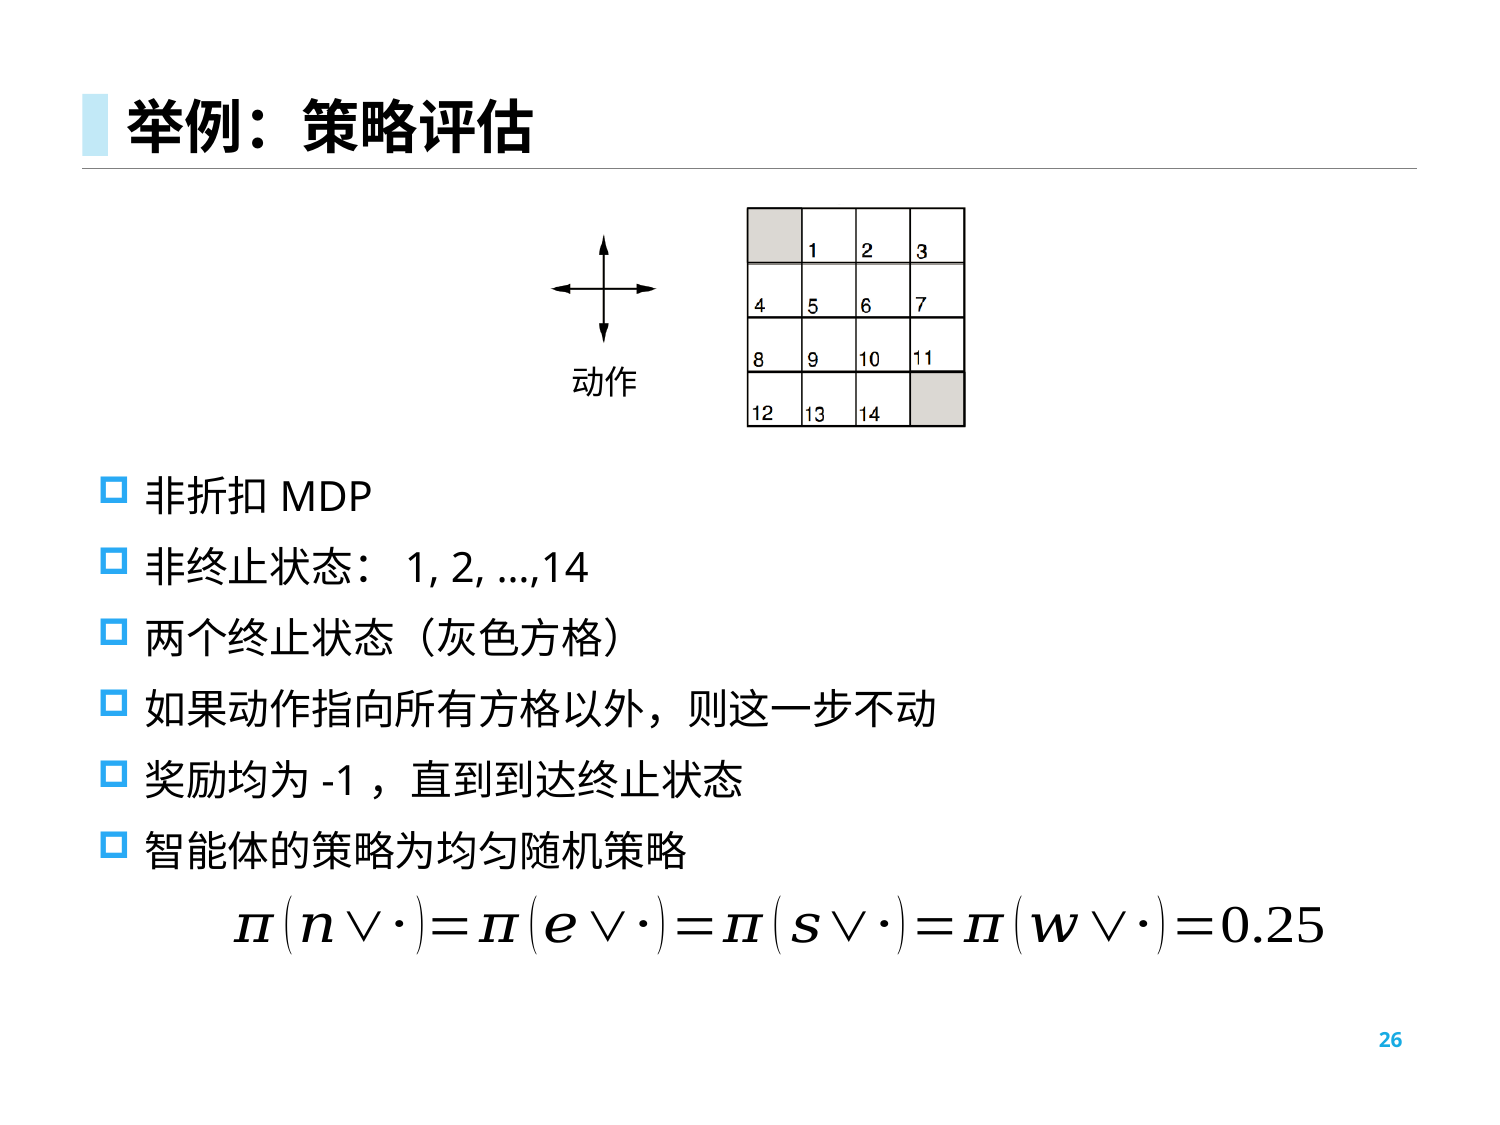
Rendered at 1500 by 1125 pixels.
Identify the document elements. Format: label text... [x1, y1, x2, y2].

title 举例：策略评估 [111, 0, 1447, 169]
picture [726, 204, 972, 432]
picture [528, 208, 701, 354]
text_box 动作 [556, 354, 673, 409]
slide_number 26 [1059, 1023, 1418, 1058]
